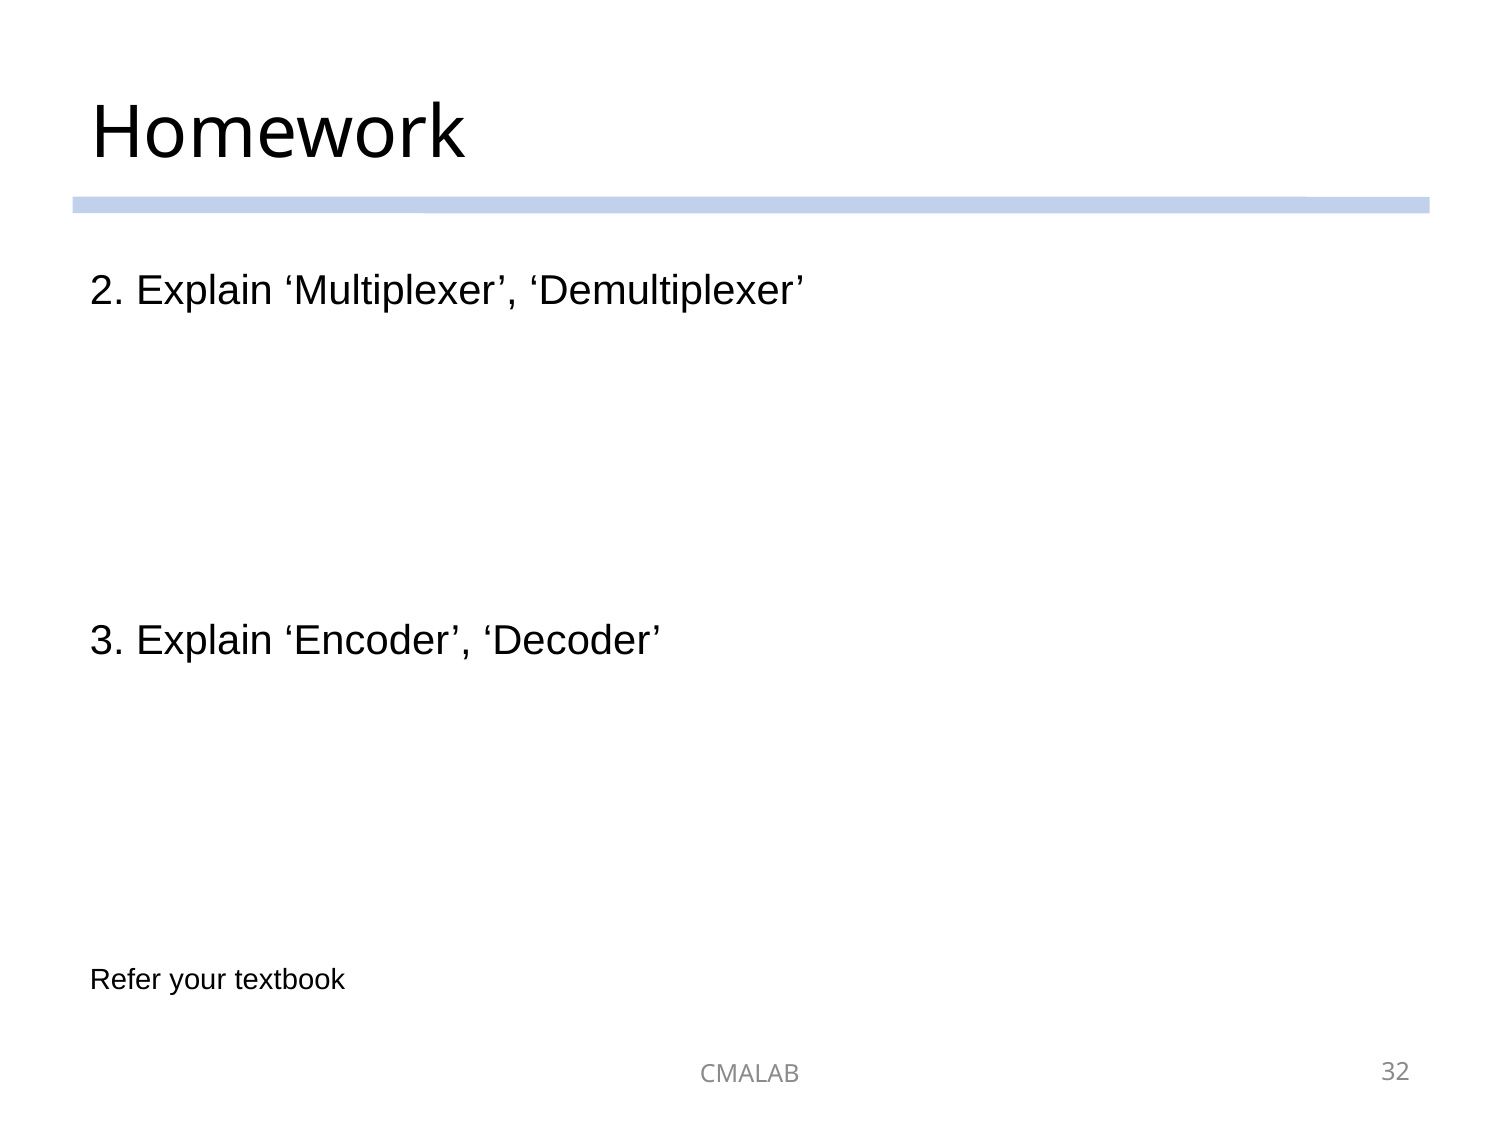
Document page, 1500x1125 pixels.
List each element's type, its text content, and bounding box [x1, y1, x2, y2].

text_box 2. Explain ‘Multiplexer’, ‘Demultiplexer’ 3. Explain ‘Encoder’, ‘Decoder’ Refer your textbook [74, 255, 1425, 693]
slide_number 32 [1074, 1042, 1425, 1103]
title Homework [75, 45, 1425, 211]
footer CMALAB [512, 1042, 988, 1103]
